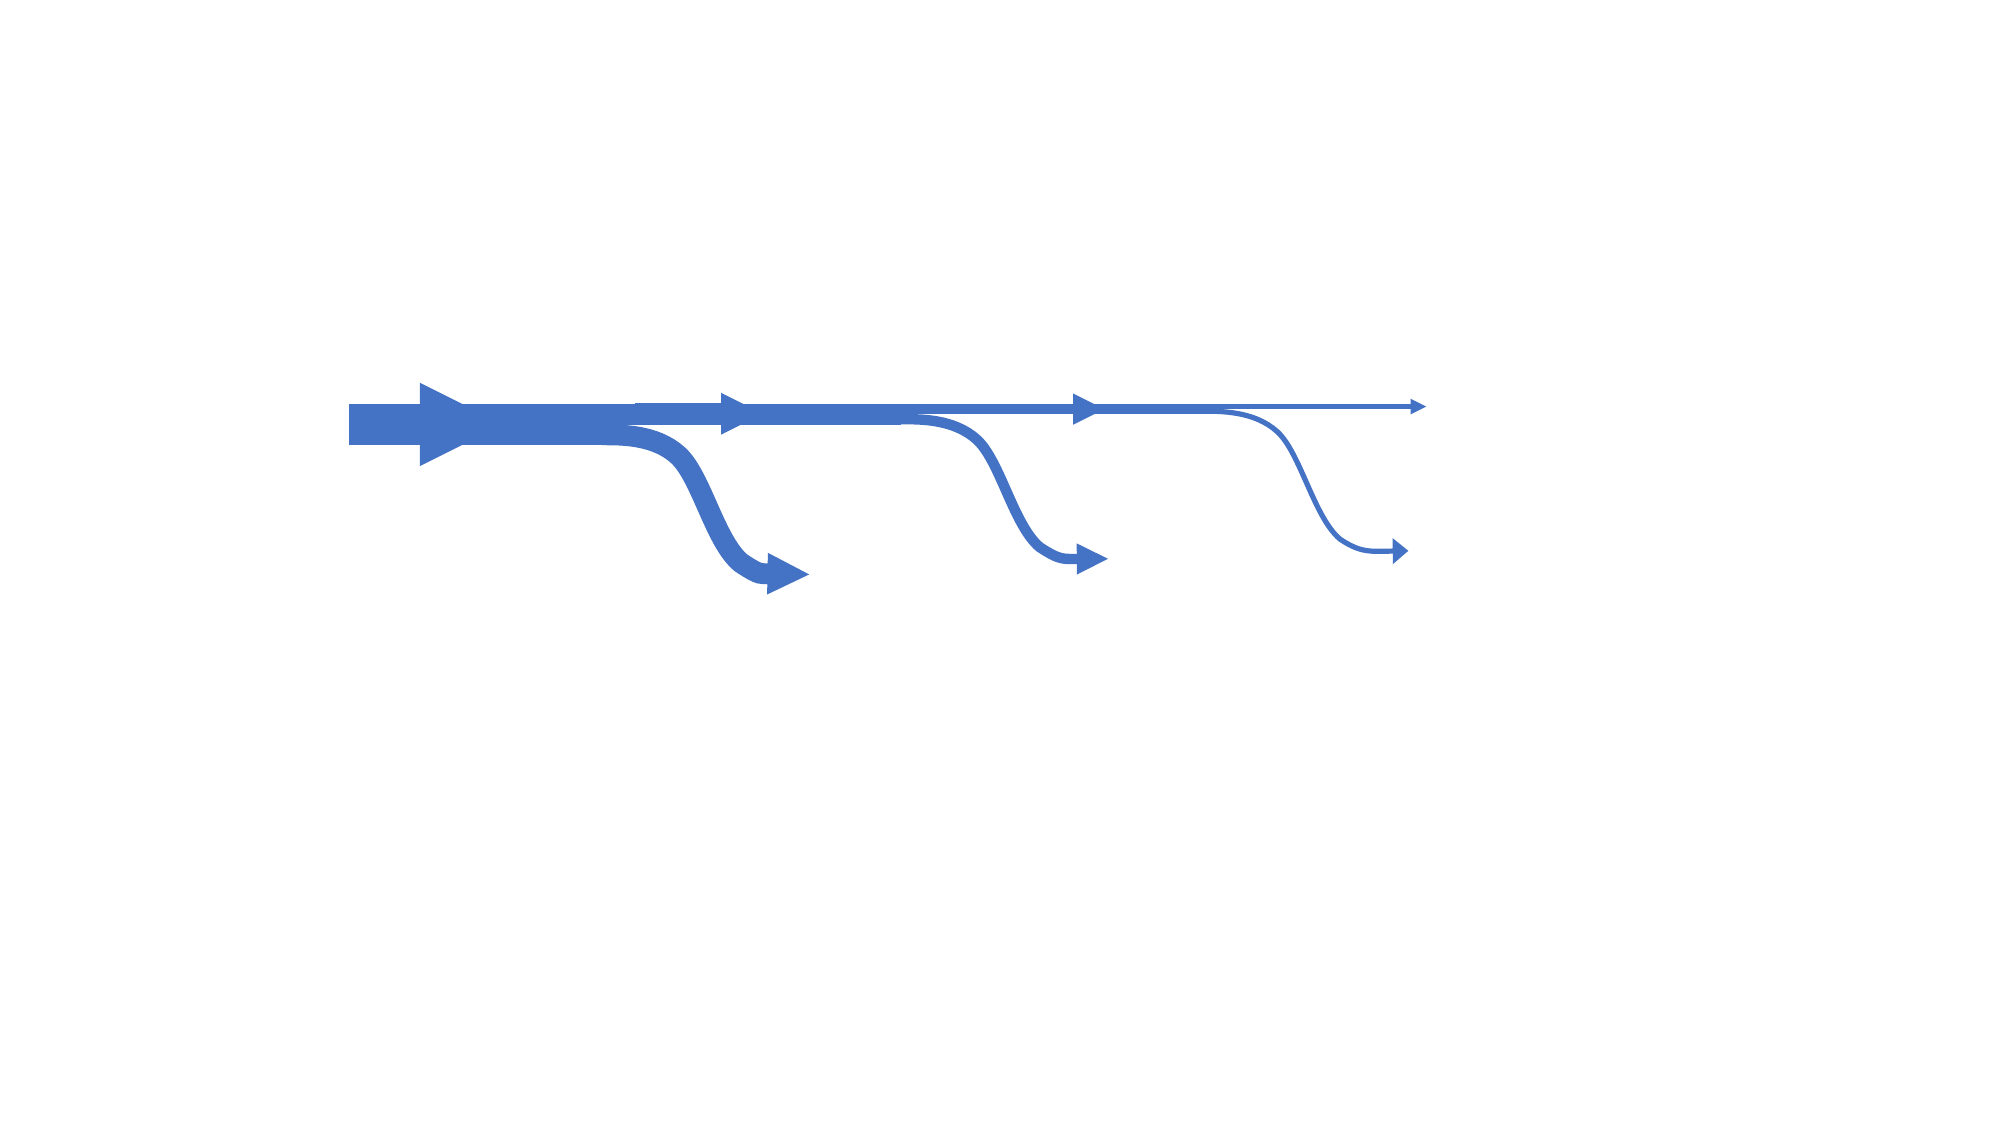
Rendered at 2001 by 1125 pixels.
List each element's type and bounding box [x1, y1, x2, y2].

text_box [1201, 410, 1409, 562]
text_box [900, 418, 1108, 566]
text_box [602, 433, 810, 579]
